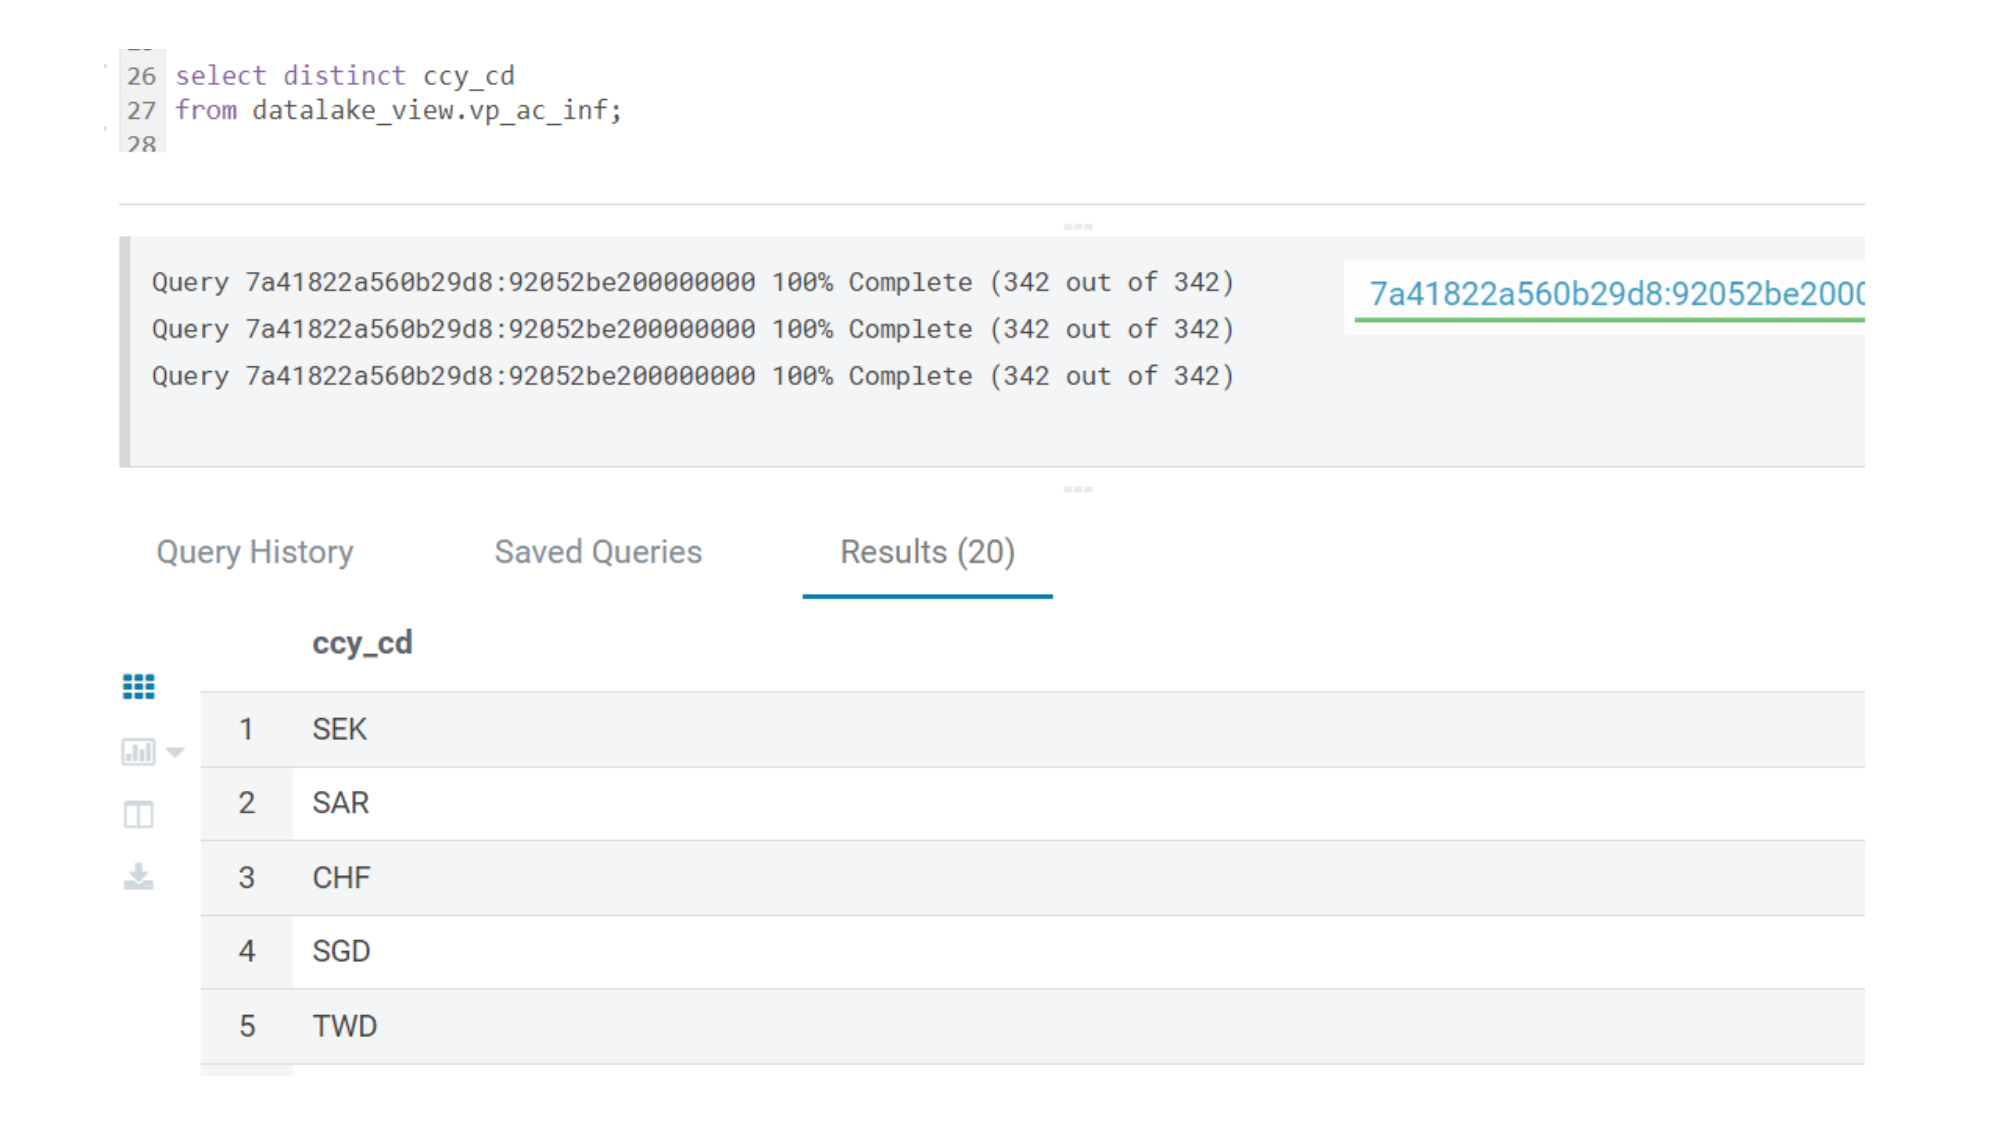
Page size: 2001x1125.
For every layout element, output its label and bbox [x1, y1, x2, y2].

picture [104, 48, 1865, 1077]
